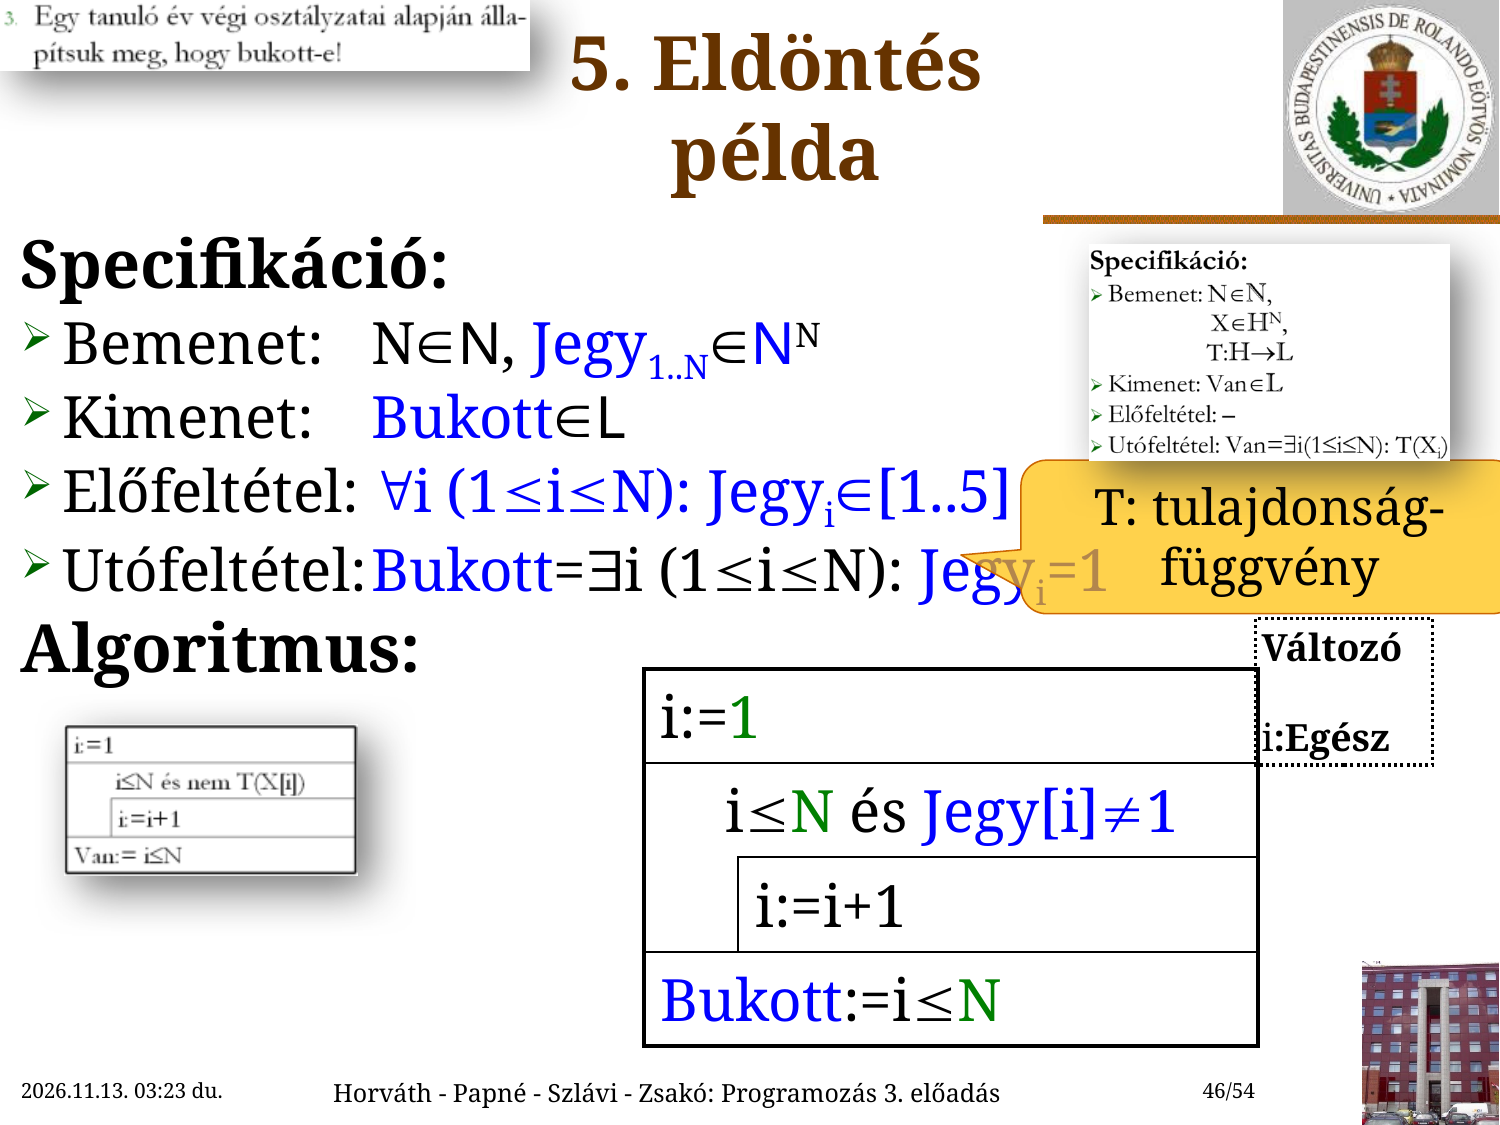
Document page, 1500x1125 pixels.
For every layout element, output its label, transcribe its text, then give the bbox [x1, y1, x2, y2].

picture [0, 0, 530, 71]
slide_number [5, 1070, 318, 1125]
table_cell Bukott:=iN [646, 953, 1256, 1044]
picture [64, 723, 358, 876]
slide_number 46/54 [1079, 1070, 1270, 1125]
table_cell iN és Jegy[i]1 [646, 764, 1256, 857]
picture [1362, 961, 1499, 1125]
picture [1089, 244, 1451, 461]
table_header i:=1 [646, 671, 1255, 762]
list Specifikáció: Bemenet: NN, Jegy1..NNN Kimenet: BukottL Előfeltétel: i (1iN): Jegyi[1..5] Utófeltétel: Bukott=i (1iN): Jegyi=1 Algoritmus: [5, 219, 1471, 1001]
footer Horváth - Papné - Szlávi - Zsakó: Programozás 3. előadás [318, 1070, 1058, 1125]
table_cell [646, 857, 737, 951]
text_box T: tulajdonság-függvény [960, 460, 1500, 614]
title 5. Eldöntés példa [318, 13, 1235, 197]
table_cell i:=i+1 [739, 858, 1256, 951]
picture [1043, 0, 1500, 232]
text_box Változó i:Egész [1255, 618, 1433, 765]
